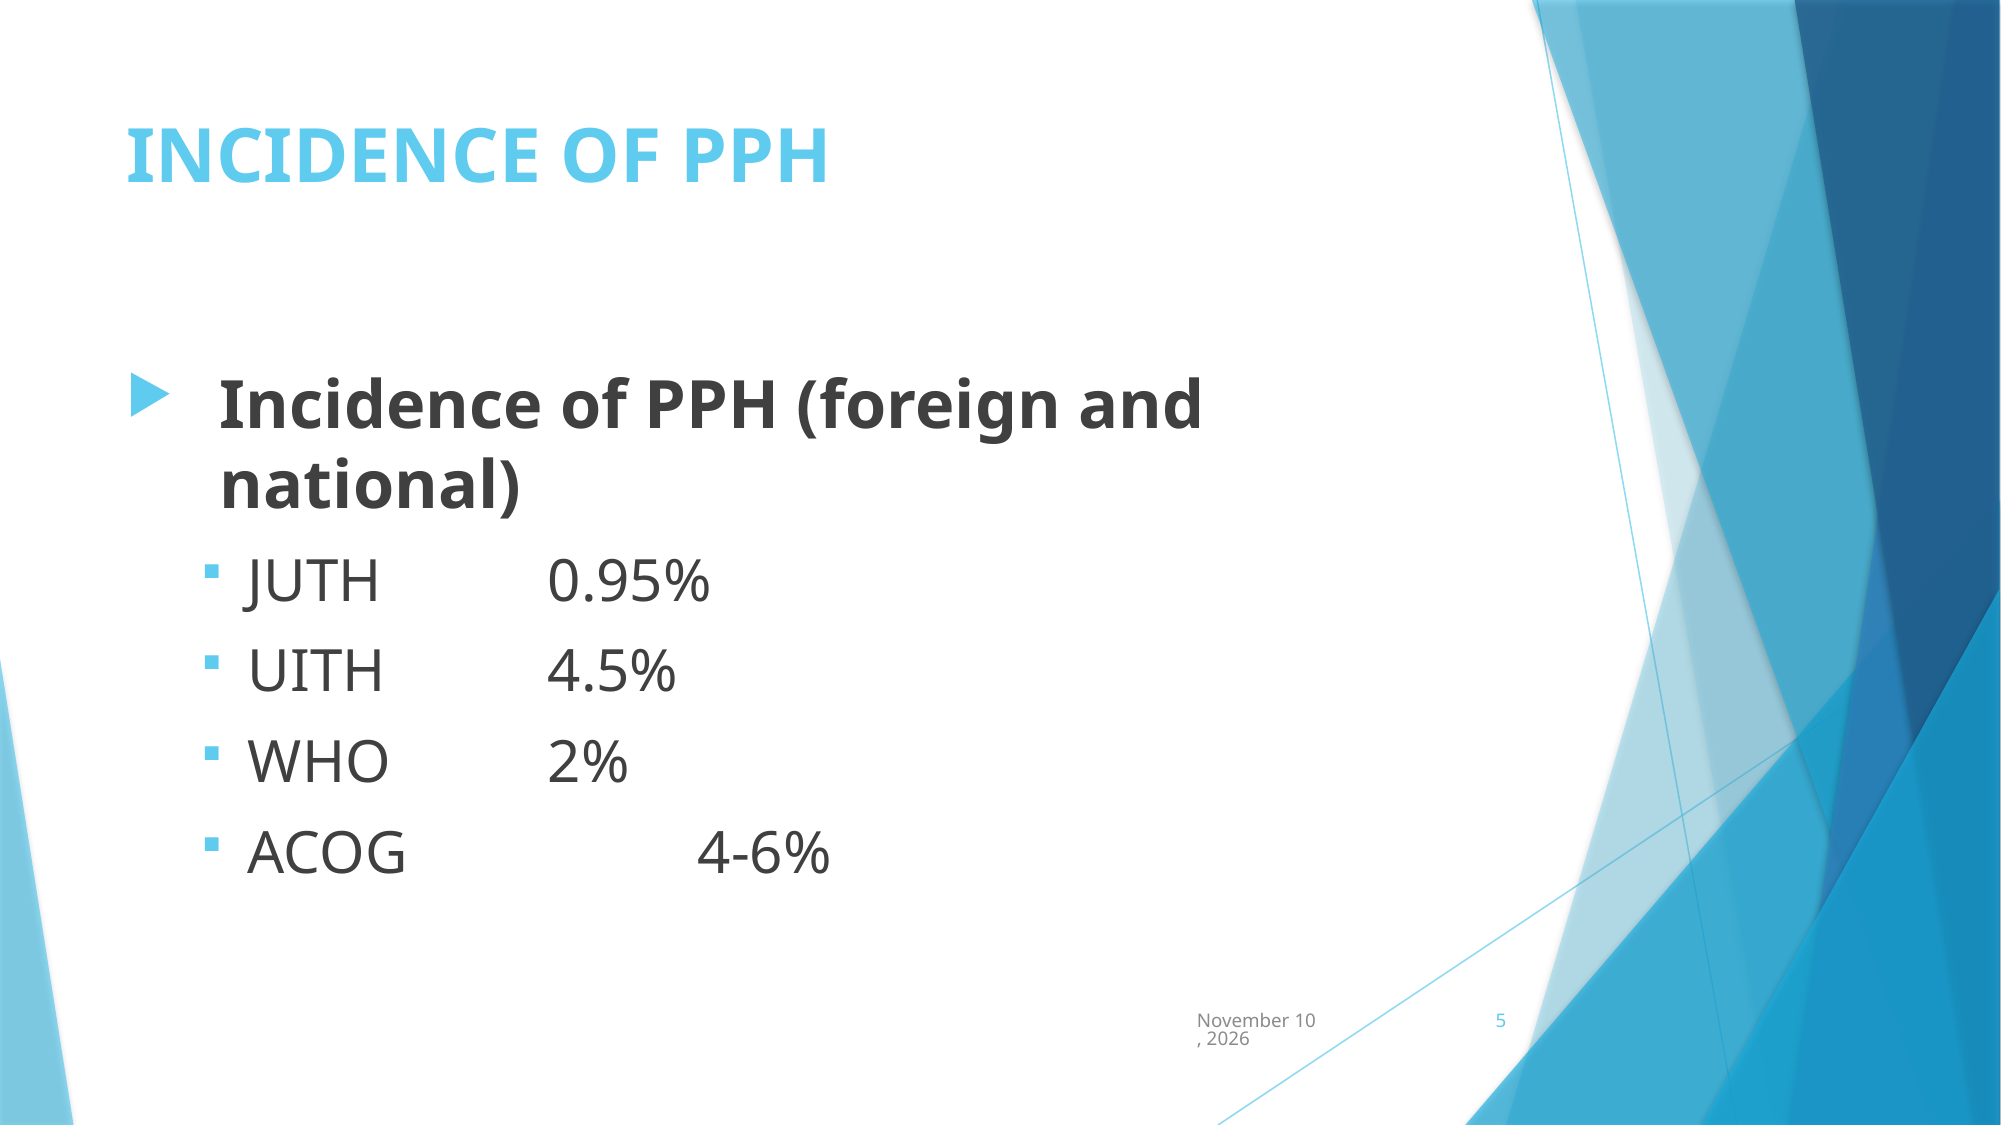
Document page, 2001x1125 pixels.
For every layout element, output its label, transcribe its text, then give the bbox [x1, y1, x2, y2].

slide_number 5 [1409, 991, 1522, 1051]
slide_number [1181, 991, 1332, 1051]
list Incidence of PPH (foreign and national) JUTH 0.95% UITH 4.5% WHO 2% ACOG 4-6% [111, 354, 1522, 992]
title INCIDENCE OF PPH [111, 99, 1522, 317]
